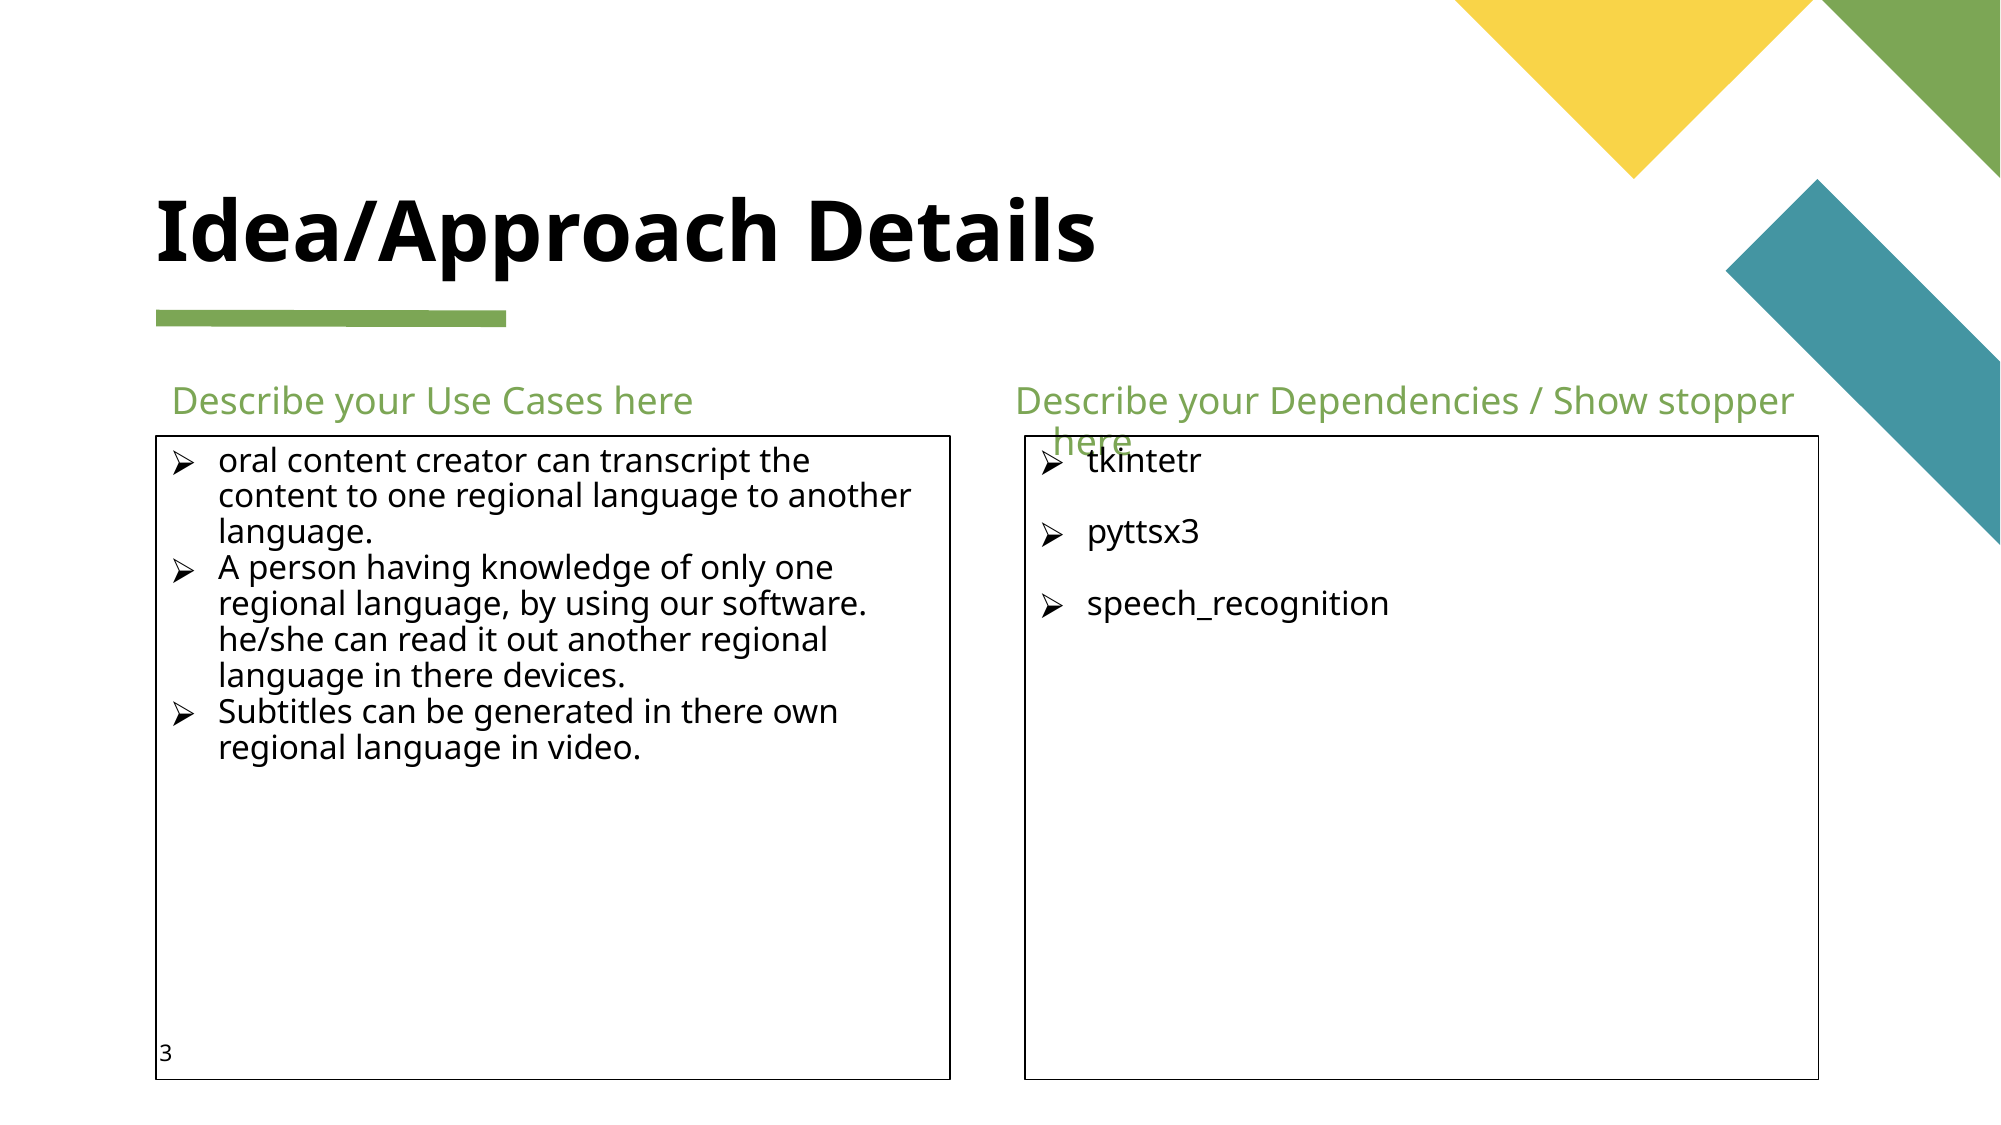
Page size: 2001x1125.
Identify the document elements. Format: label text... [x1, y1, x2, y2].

text_box tkintetr pyttsx3 speech_recognition [1025, 435, 1819, 1080]
list oral content creator can transcript the content to one regional language to another language. A person having knowledge of only one regional language, by using our software. he/she can read it out another regional language in there devices. Subtitles can be generated in there own regional language in video. [156, 435, 950, 1080]
list Describe your Use Cases here [156, 375, 950, 427]
title Idea/Approach Details [156, 179, 1105, 280]
text_box Describe your Dependencies / Show stopper here [999, 374, 1844, 427]
slide_number 3 [159, 1038, 246, 1080]
